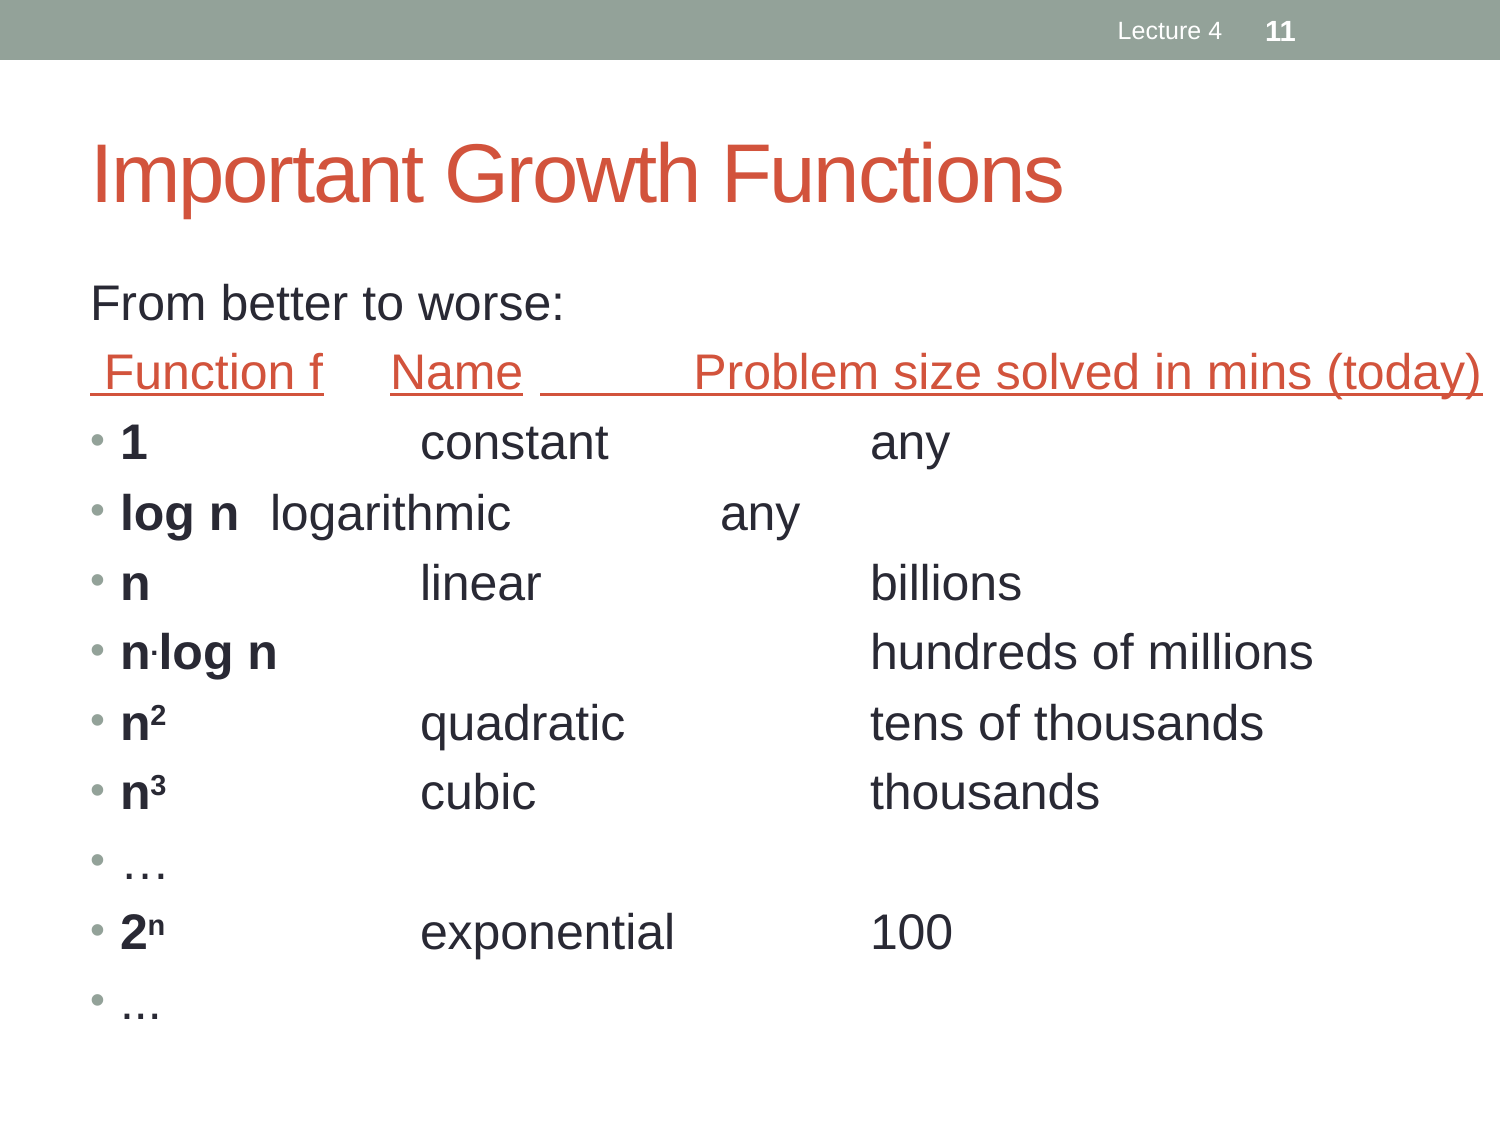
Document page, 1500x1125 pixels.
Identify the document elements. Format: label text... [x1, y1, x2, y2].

list From better to worse: Function f Name Problem size solved in mins (today) 1 constant any log n logarithmic any n linear billions n.log n hundreds of millions n2 quadratic tens of thousands n3 cubic thousands … 2n exponential 100 ... [75, 262, 1500, 1063]
footer Lecture 4 [562, 3, 1238, 57]
title Important Growth Functions [75, 87, 1425, 250]
slide_number 11 [1250, 3, 1425, 57]
